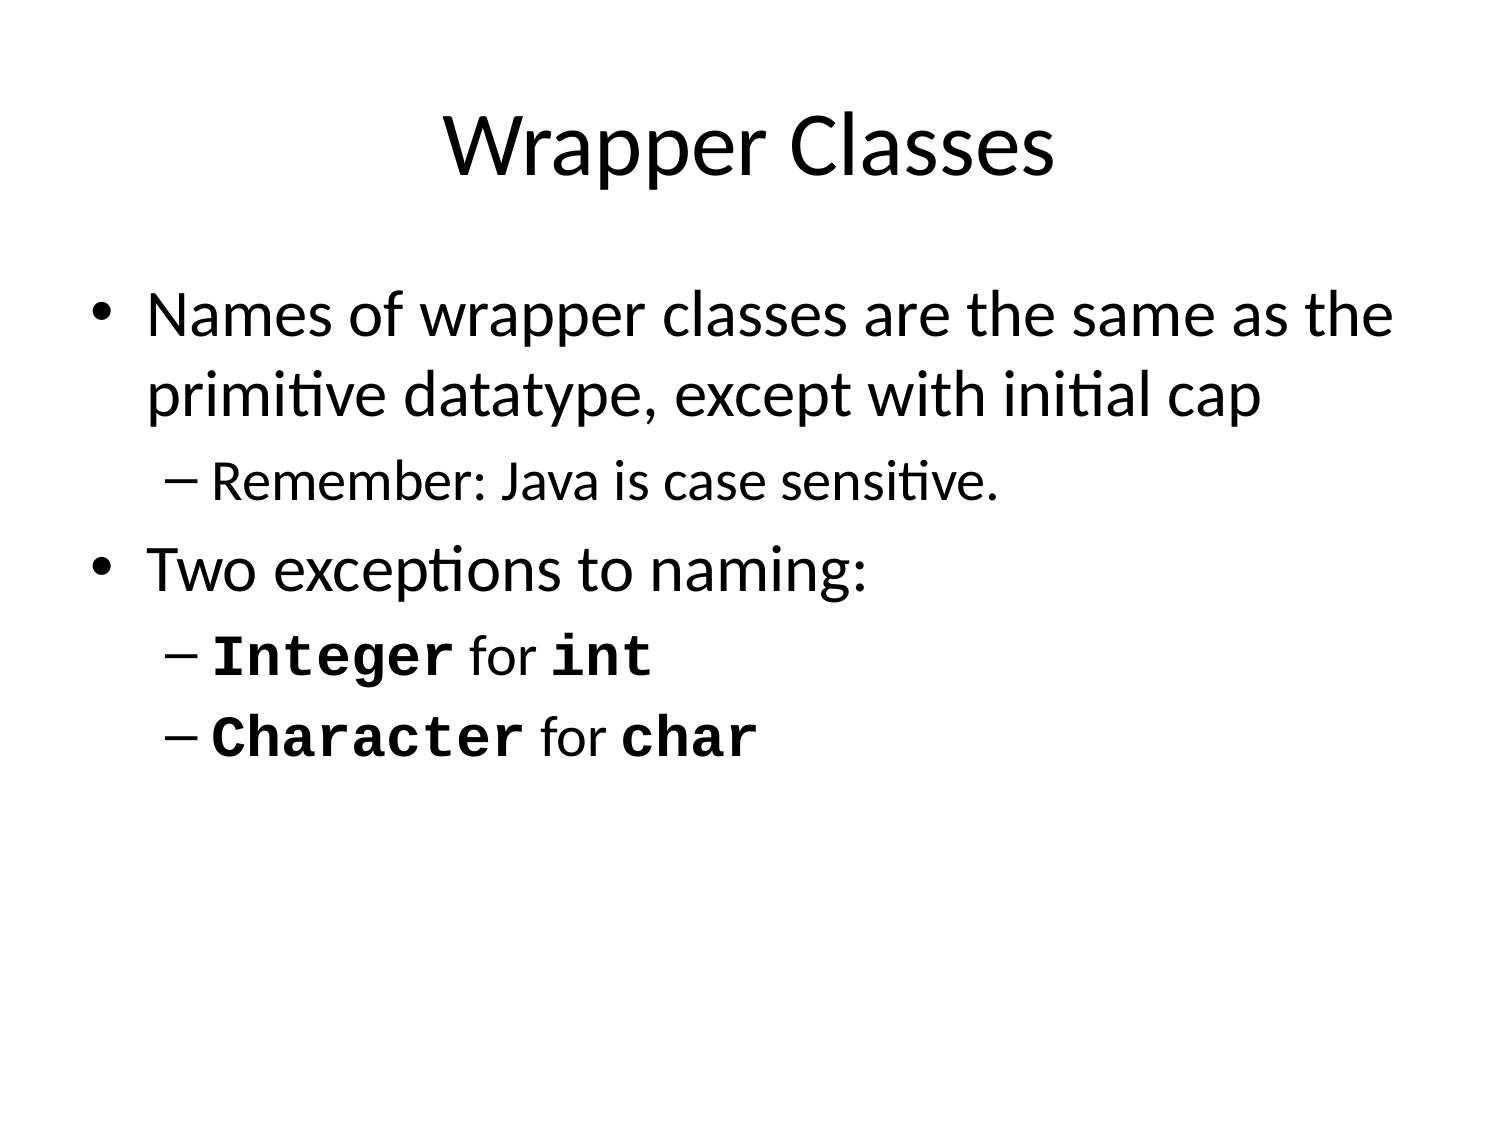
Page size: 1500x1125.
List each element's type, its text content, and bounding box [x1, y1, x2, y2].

title Wrapper Classes [75, 45, 1425, 233]
list Names of wrapper classes are the same as the primitive datatype, except with initial cap Remember: Java is case sensitive. Two exceptions to naming: Integer for int Character for char [75, 262, 1425, 1005]
